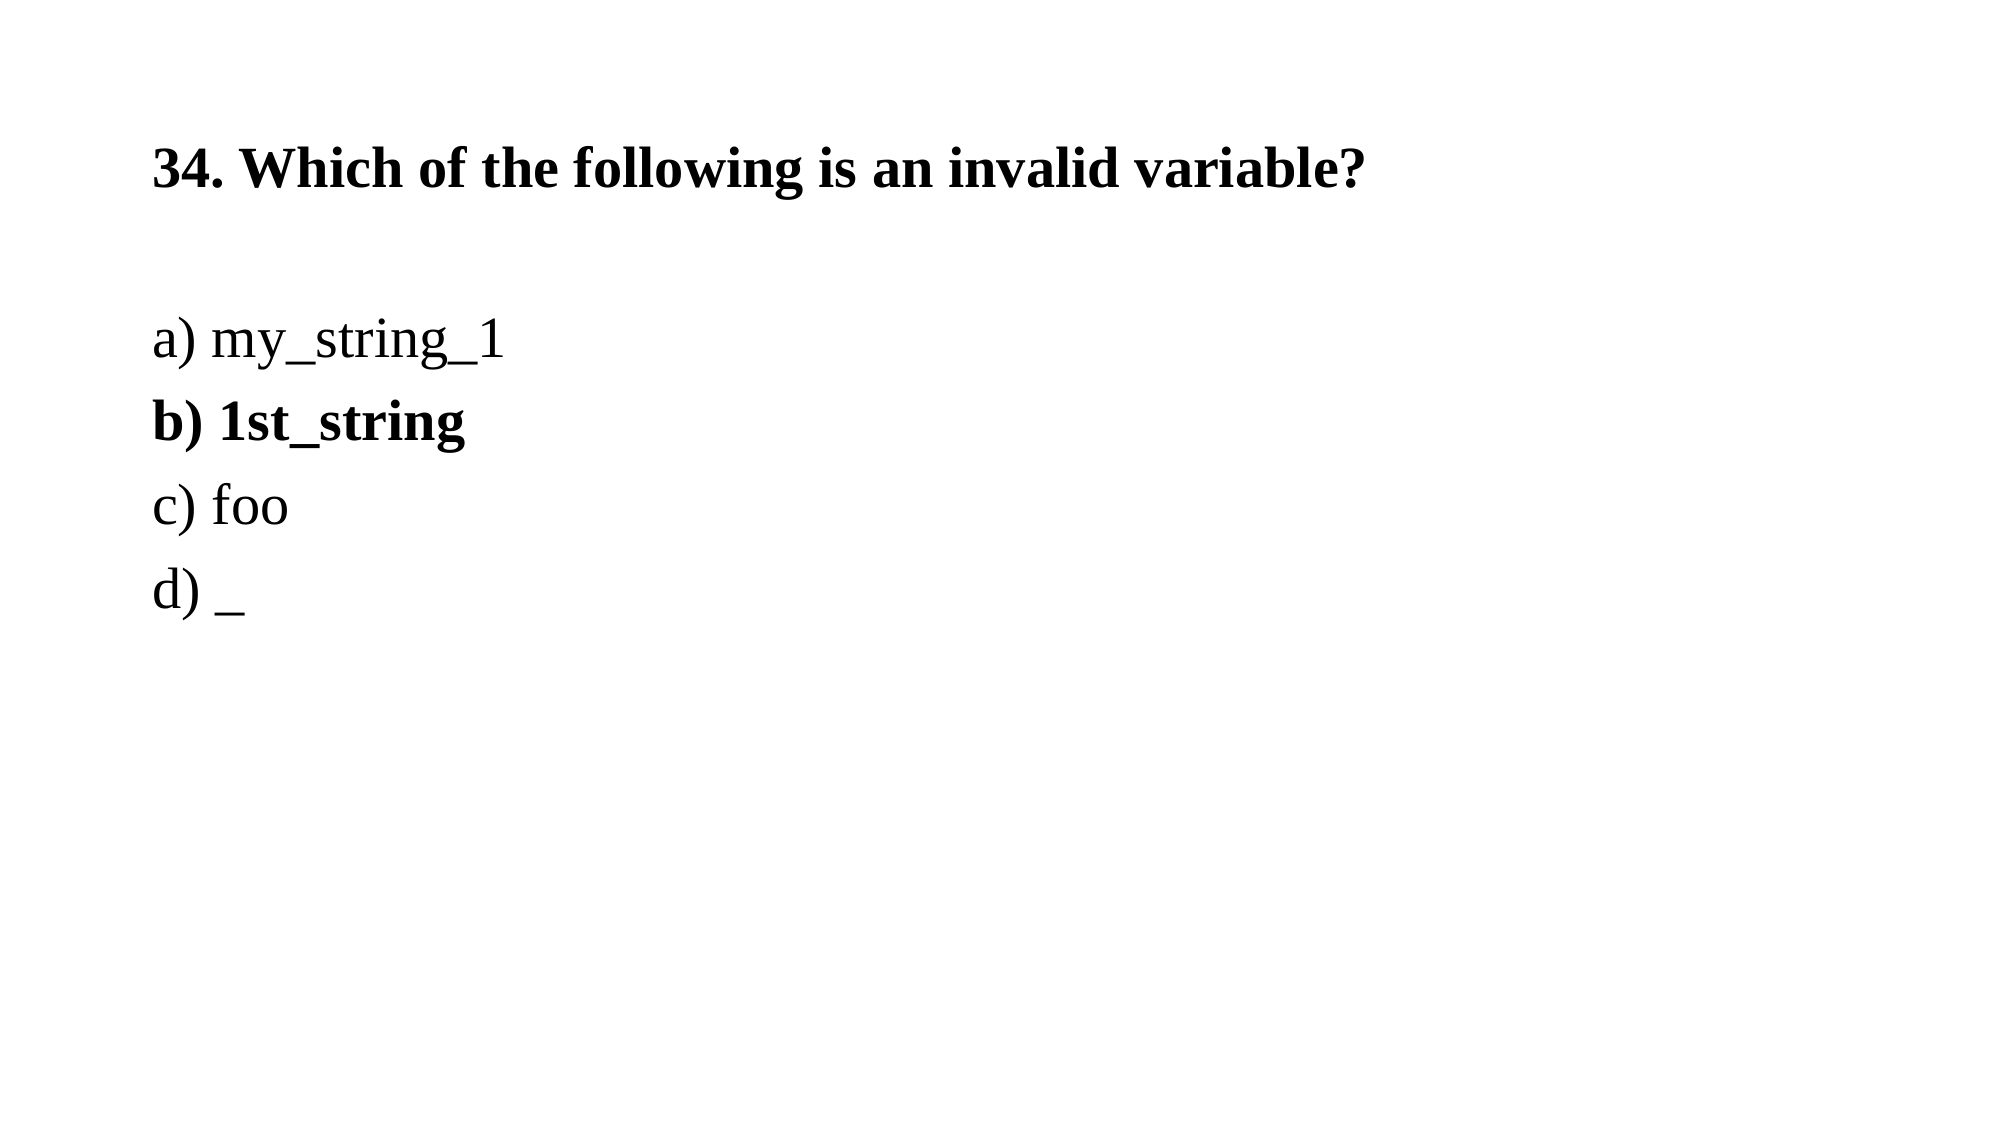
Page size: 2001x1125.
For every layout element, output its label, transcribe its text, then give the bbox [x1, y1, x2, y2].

text_box 34. Which of the following is an invalid variable? [137, 59, 1863, 278]
text_box a) my_string_1 b) 1st_string c) foo d) _ [137, 299, 1863, 1014]
